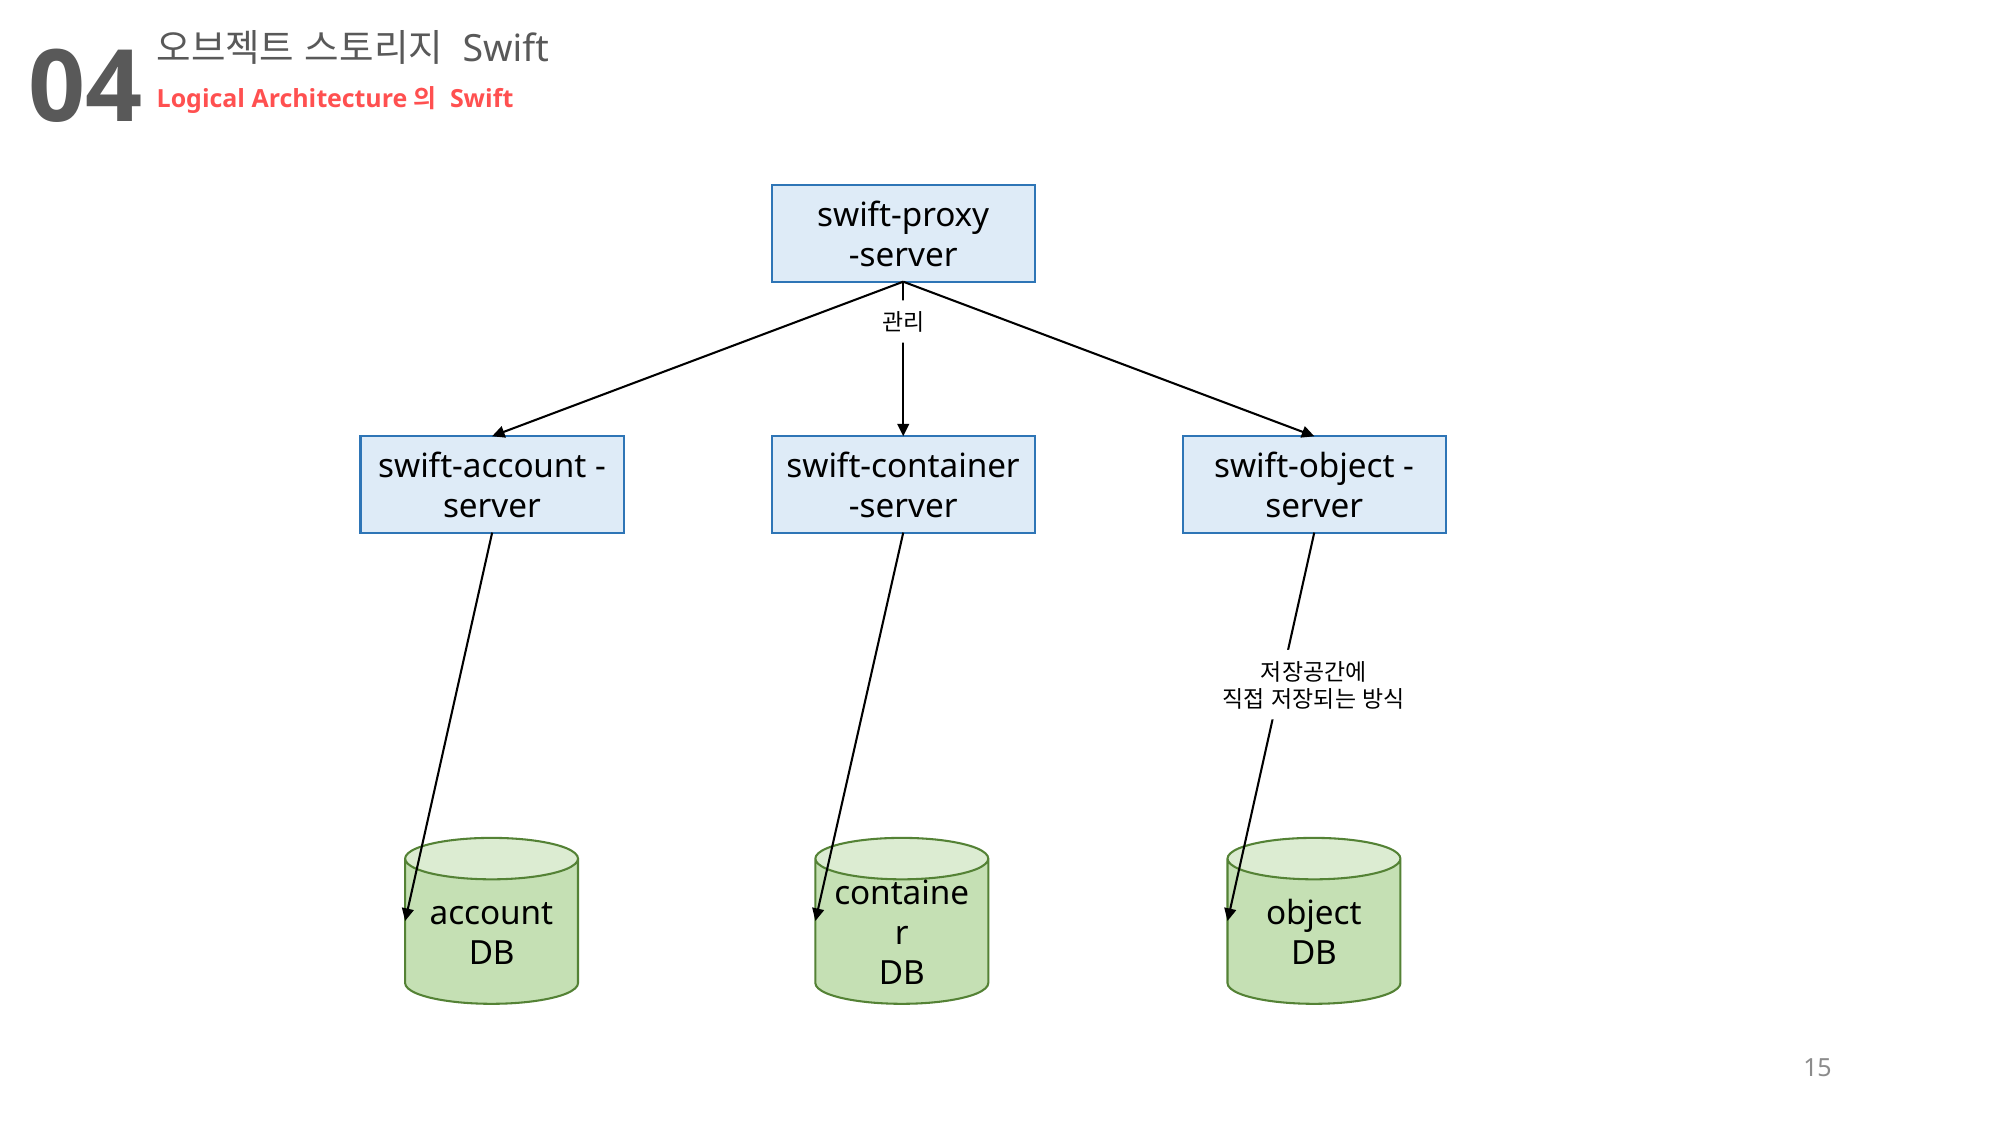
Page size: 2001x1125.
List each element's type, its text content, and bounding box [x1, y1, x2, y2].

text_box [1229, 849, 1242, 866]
text_box 저장공간에 직접 저장되는 방식 [1192, 649, 1314, 720]
text_box swift-object -server [1182, 435, 1447, 534]
text_box object DB [1226, 836, 1402, 1005]
text_box swift-container -server [771, 437, 1036, 534]
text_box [492, 281, 903, 437]
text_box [817, 849, 830, 866]
text_box Juno 이전 버전의 OpenStack Network: 별도의 Network Node 이용해 모든 Instance의 외부 통신 처리  특정 사용자 수 증가 or 네트워크 속도 감소  병목 현상과 같은 문제점 발생 [419, 839, 576, 878]
text_box swift-proxy -server [771, 184, 1036, 281]
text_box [829, 839, 987, 878]
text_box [13, 14, 1000, 151]
text_box swift-account -server [359, 435, 625, 534]
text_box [903, 281, 1315, 437]
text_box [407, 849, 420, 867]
text_box 저장공간에 직접 저장되는 방식 [1315, 649, 1436, 720]
text_box container DB [814, 836, 990, 1005]
slide_number 15 [1396, 1038, 1847, 1098]
text_box account DB [404, 836, 580, 1005]
text_box Nova에서 생성된 Instance에 확장하여 사용할 수 있는 저장 공간을 생성 및 삭제 인스턴스에 연결할 수 있는 기능을 제공 [1241, 839, 1399, 878]
